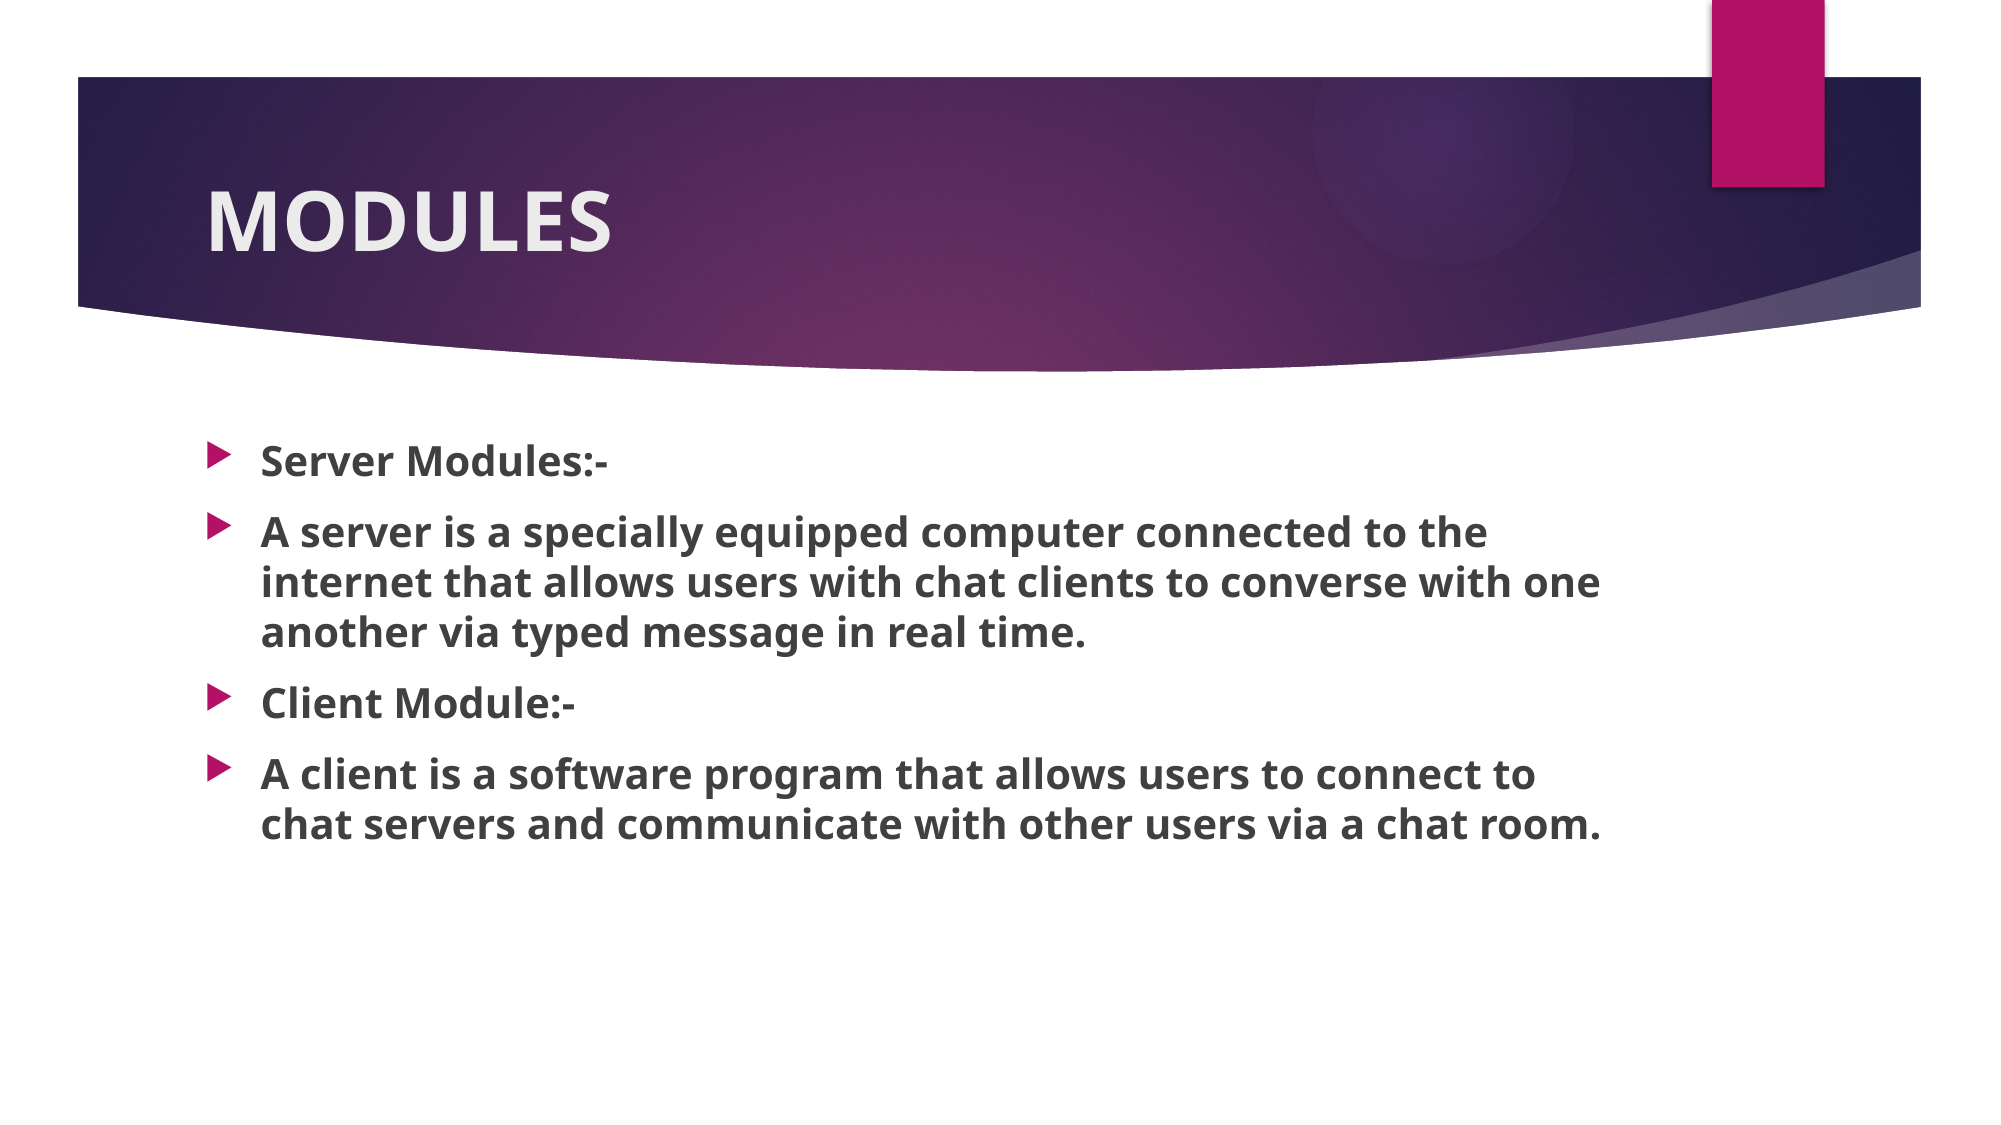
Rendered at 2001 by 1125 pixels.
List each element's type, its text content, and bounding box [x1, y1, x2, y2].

list Server Modules:- A server is a specially equipped computer connected to the internet that allows users with chat clients to converse with one another via typed message in real time. Client Module:- A client is a software program that allows users to connect to chat servers and communicate with other users via a chat room. [189, 427, 1638, 988]
title MODULES [189, 159, 1627, 276]
